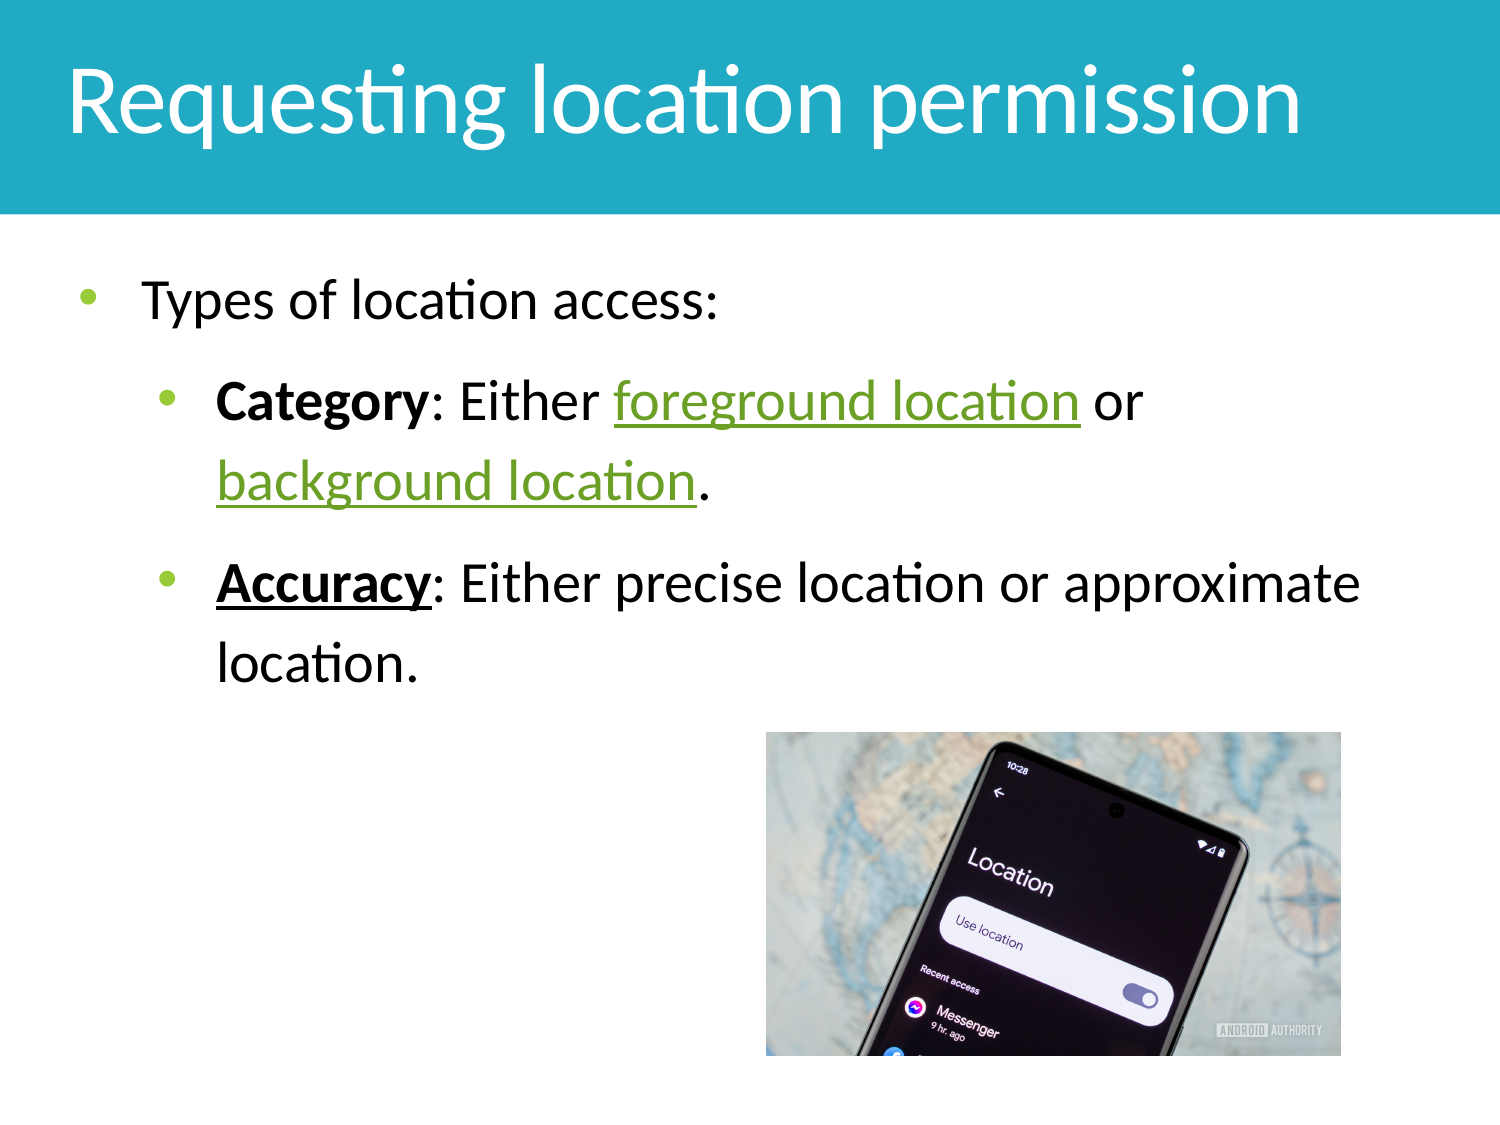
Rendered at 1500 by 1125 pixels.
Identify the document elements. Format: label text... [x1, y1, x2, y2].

picture [765, 732, 1341, 1056]
list Types of location access: Category: Either foreground location or background location. Accuracy: Either precise location or approximate location. [51, 235, 1482, 983]
title Requesting location permission [51, 37, 1449, 163]
